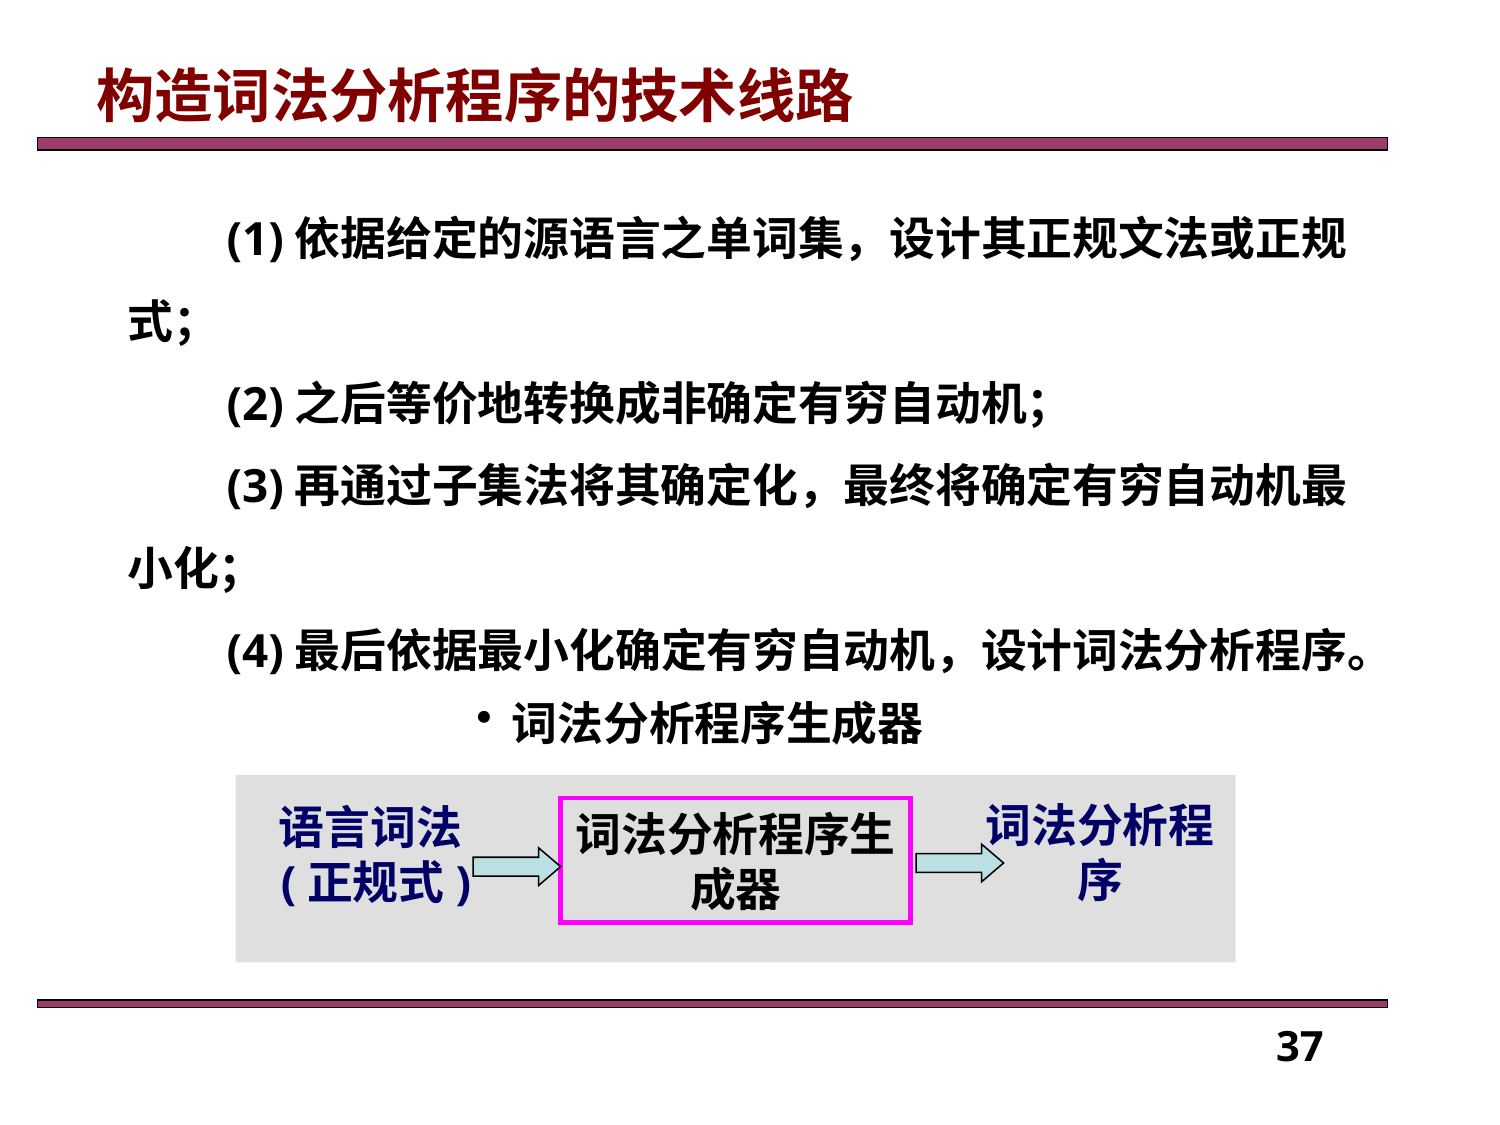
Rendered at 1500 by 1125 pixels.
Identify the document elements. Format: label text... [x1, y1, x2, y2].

text_box (1)依据给定的源语言之单词集，设计其正规文法或正规式； (2)之后等价地转换成非确定有穷自动机； (3)再通过子集法将其确定化，最终将确定有穷自动机最小化； (4)最后依据最小化确定有穷自动机，设计词法分析程序。 [112, 174, 1388, 767]
text_box 词法分析程序 [969, 788, 1232, 914]
text_box [548, 812, 560, 865]
text_box 构造词法分析程序的技术线路 [50, 51, 900, 236]
text_box 词法分析程序生成器 [560, 797, 911, 923]
text_box 词法分析程序生成器 [62, 687, 1338, 758]
text_box [235, 774, 1236, 963]
slide_number 37 [1125, 1012, 1475, 1053]
text_box [911, 812, 936, 884]
text_box [473, 847, 561, 886]
text_box [548, 869, 560, 884]
text_box [916, 844, 1004, 882]
text_box 语言词法(正规式) [257, 791, 495, 917]
